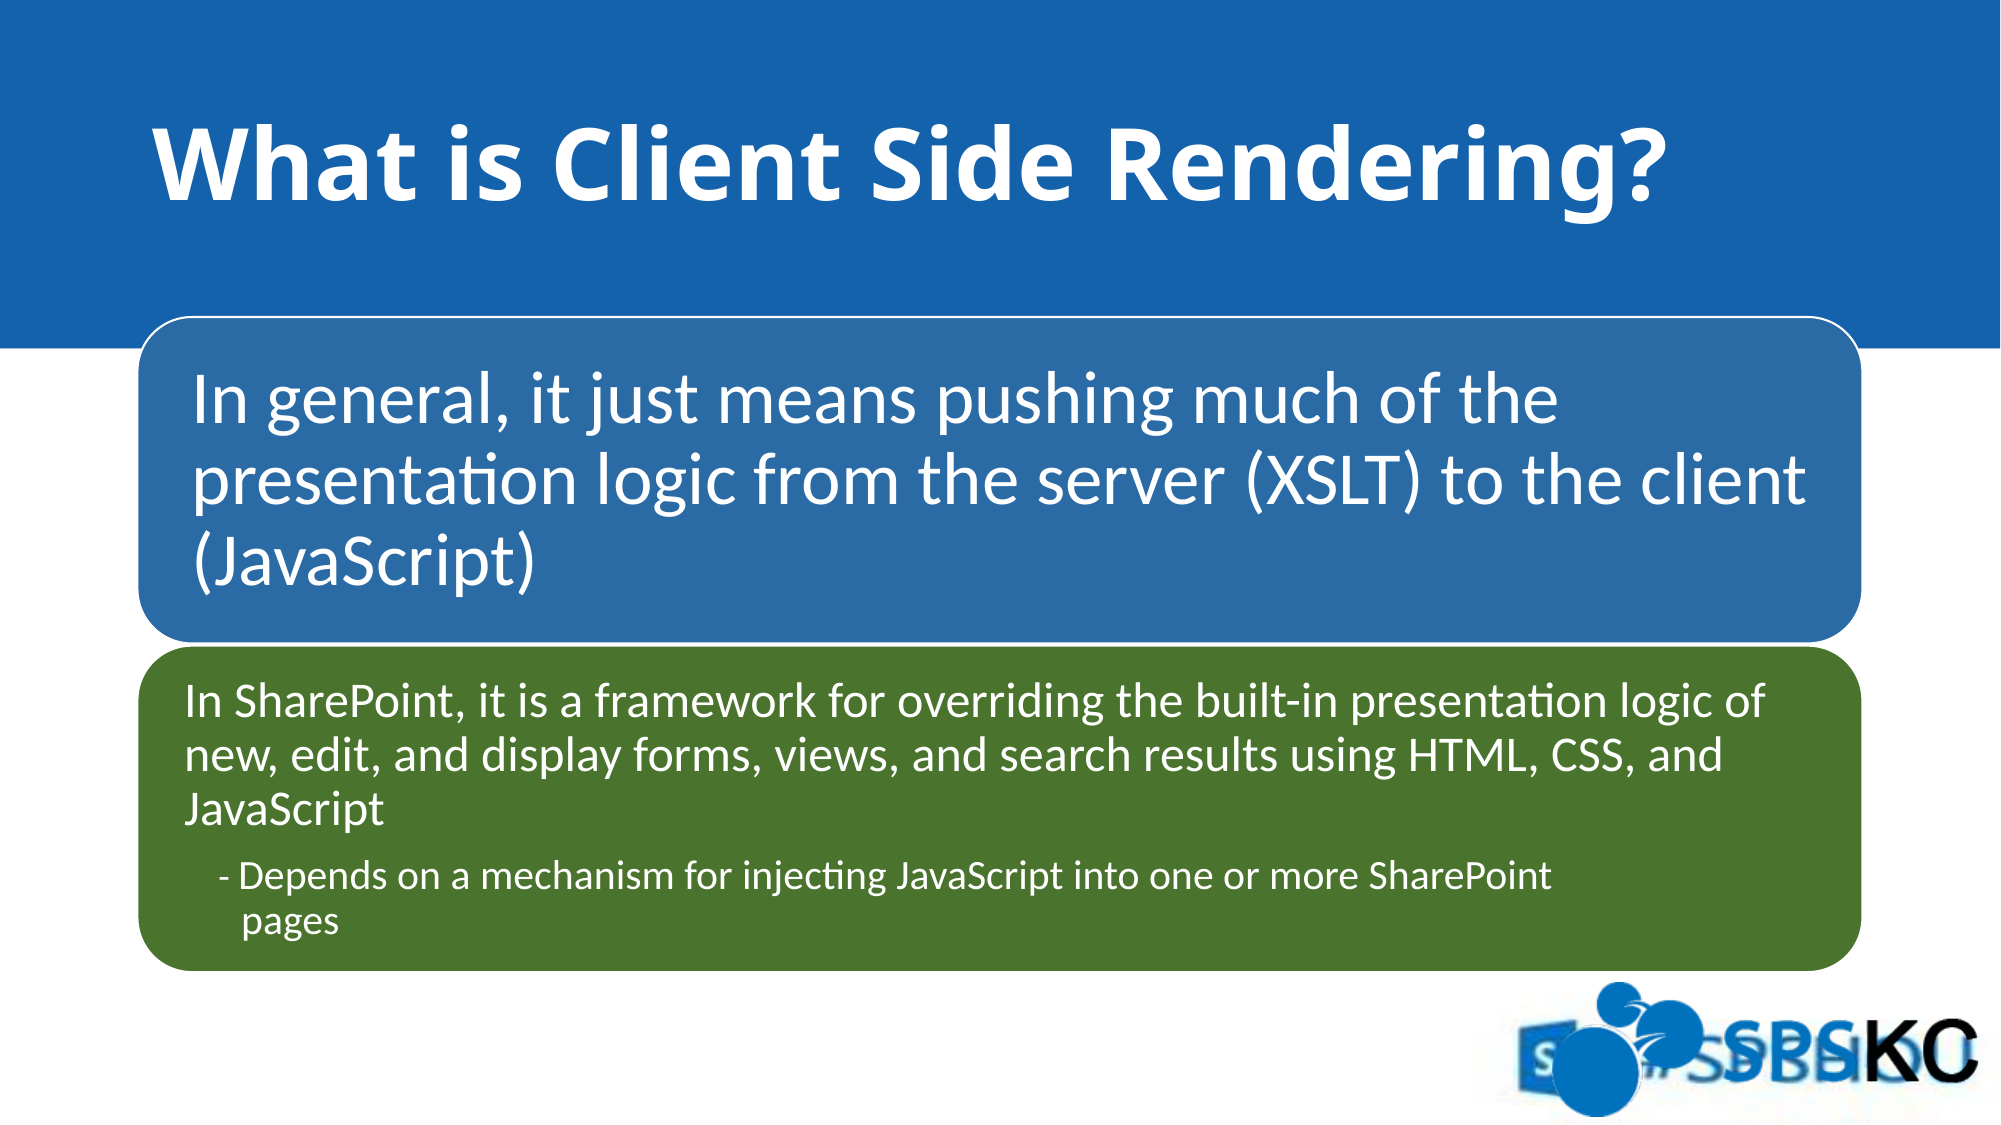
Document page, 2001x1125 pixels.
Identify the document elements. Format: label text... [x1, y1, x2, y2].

picture [0, 0, 2001, 1125]
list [137, 316, 1863, 985]
title What is Client Side Rendering? [137, 59, 1863, 278]
